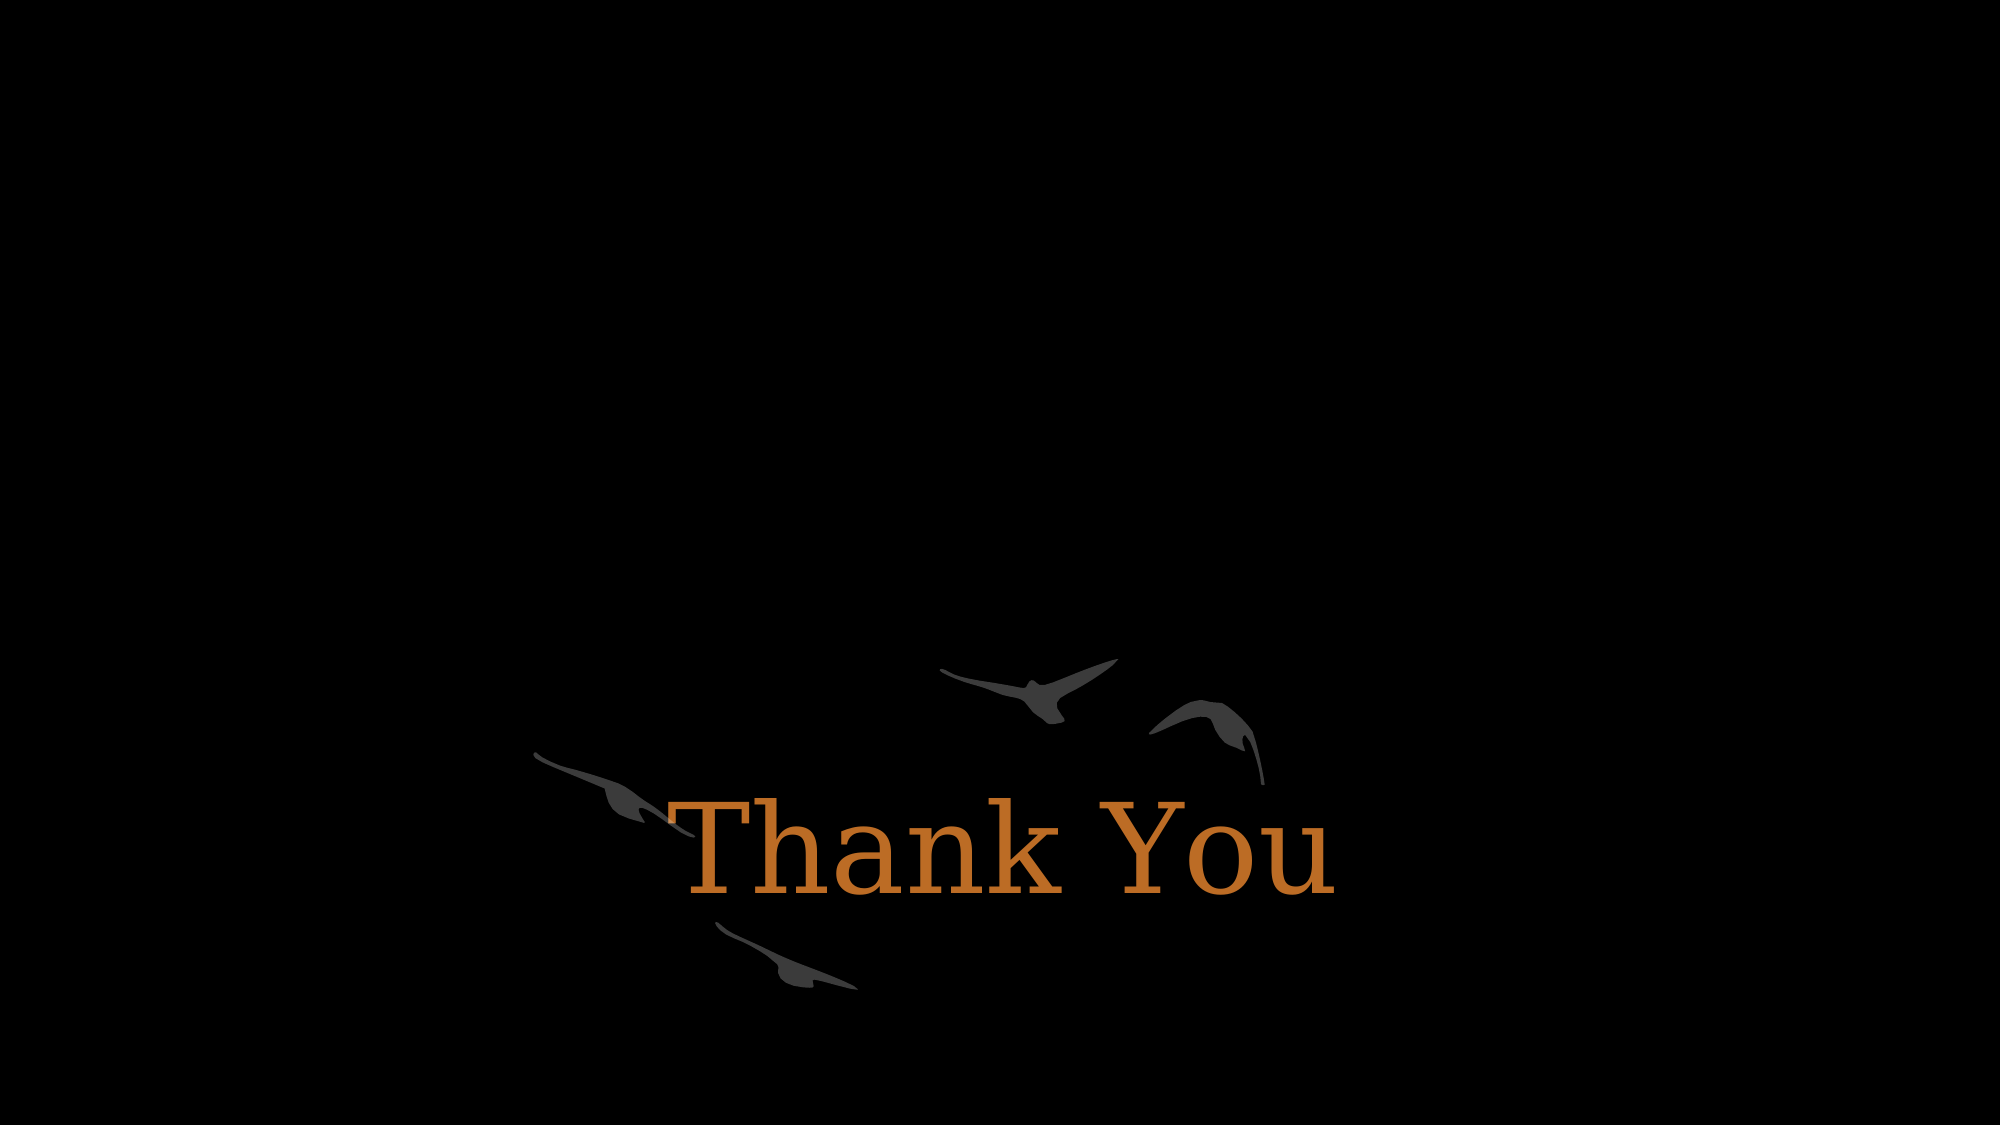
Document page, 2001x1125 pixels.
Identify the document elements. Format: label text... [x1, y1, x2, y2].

text_box [533, 752, 696, 838]
text_box Thank You [471, 761, 1472, 927]
text_box [715, 921, 859, 990]
text_box [1148, 699, 1265, 786]
text_box [939, 659, 1119, 725]
